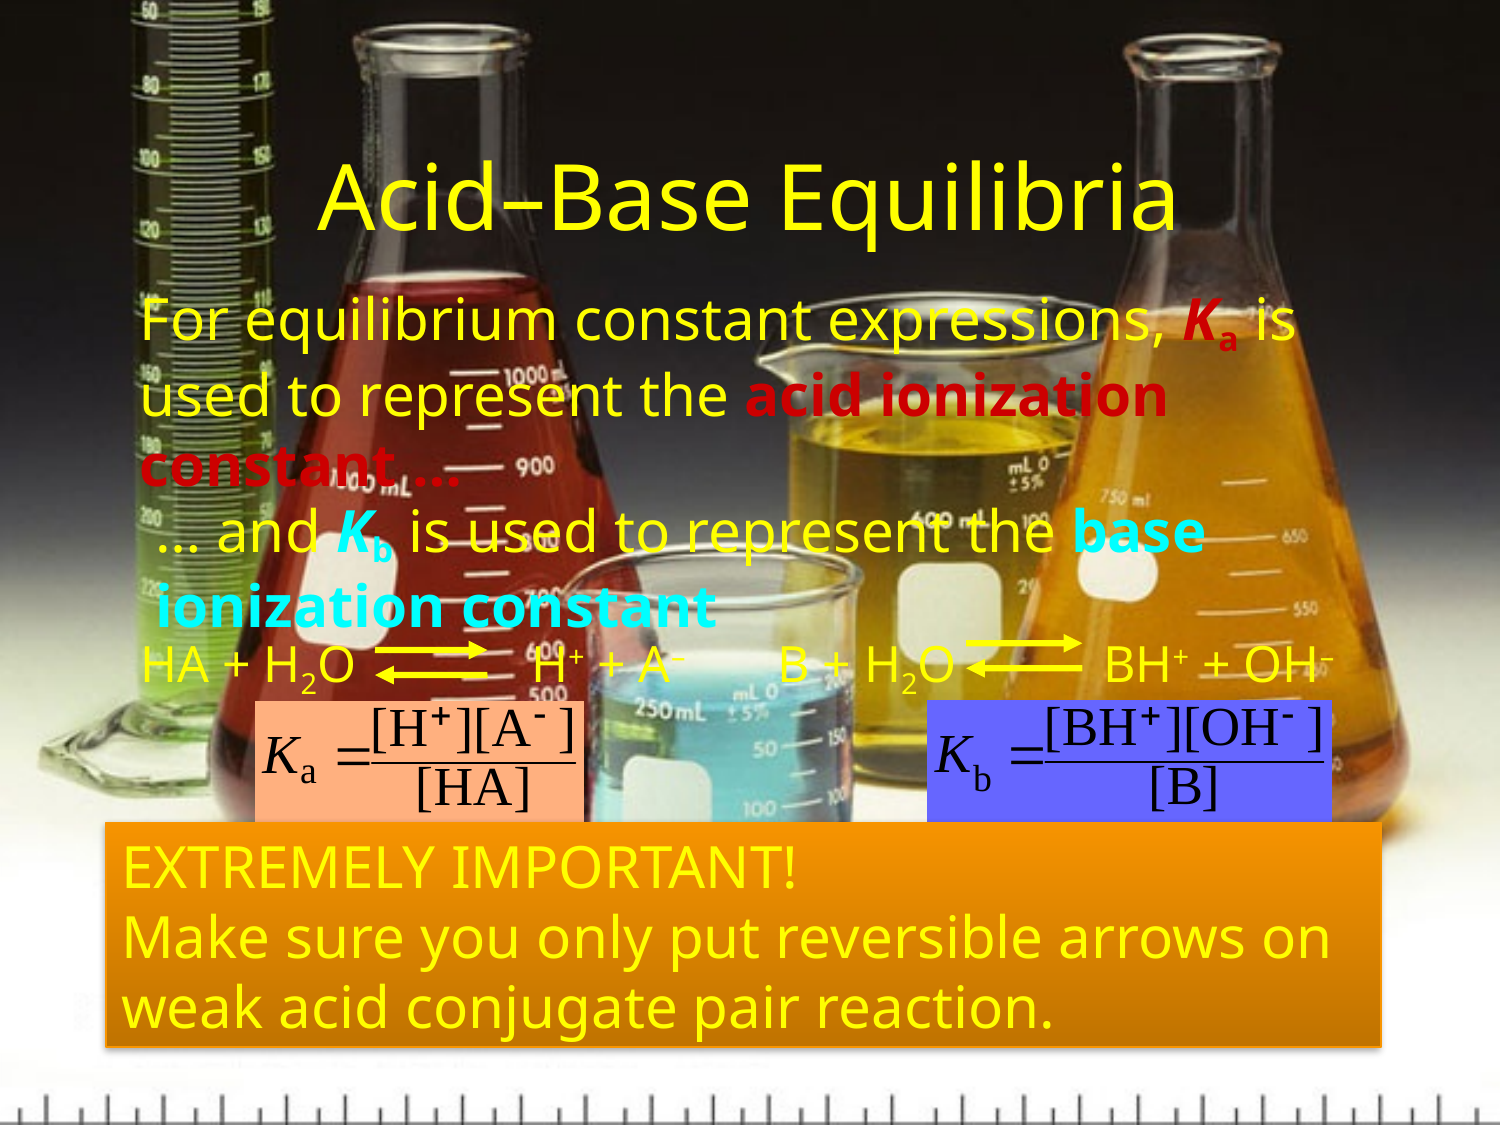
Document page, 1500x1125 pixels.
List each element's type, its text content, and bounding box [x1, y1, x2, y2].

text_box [254, 709, 585, 825]
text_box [926, 699, 1333, 824]
text_box … and Kb is used to represent the base ionization constant [140, 486, 1353, 647]
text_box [762, 624, 1376, 701]
text_box For equilibrium constant expressions, Ka is used to represent the acid ionization constant … [124, 274, 1400, 505]
title Acid–Base Equilibria [112, 99, 1388, 288]
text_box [112, 624, 727, 701]
picture [0, 0, 1500, 1125]
text_box EXTREMELY IMPORTANT! Make sure you only put reversible arrows on weak acid conjugate pair reaction. [105, 822, 1382, 1048]
